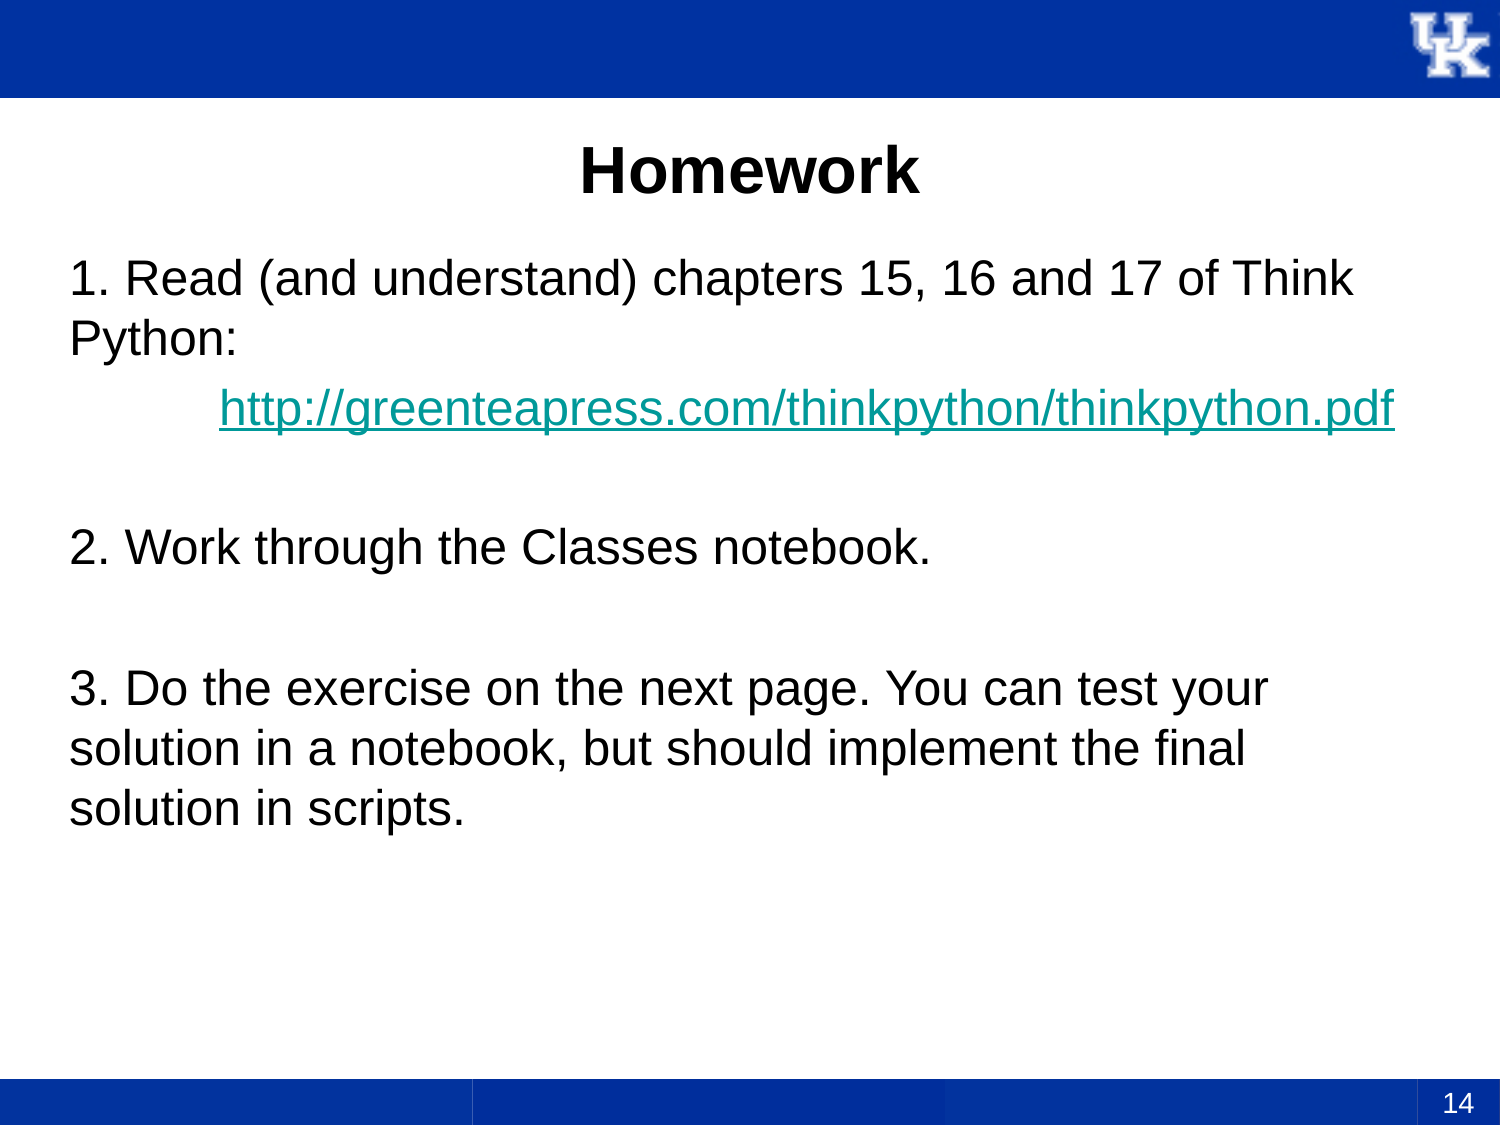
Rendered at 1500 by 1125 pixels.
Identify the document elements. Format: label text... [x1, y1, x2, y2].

title Homework [53, 119, 1448, 209]
picture [0, 0, 1500, 98]
slide_number 14 [1417, 1079, 1500, 1125]
list 1. Read (and understand) chapters 15, 16 and 17 of Think Python: http://greenteapress.com/thinkpython/thinkpython.pdf 2. Work through the Classes notebook. 3. Do the exercise on the next page. You can test your solution in a notebook, but should implement the final solution in scripts. [53, 237, 1448, 1040]
